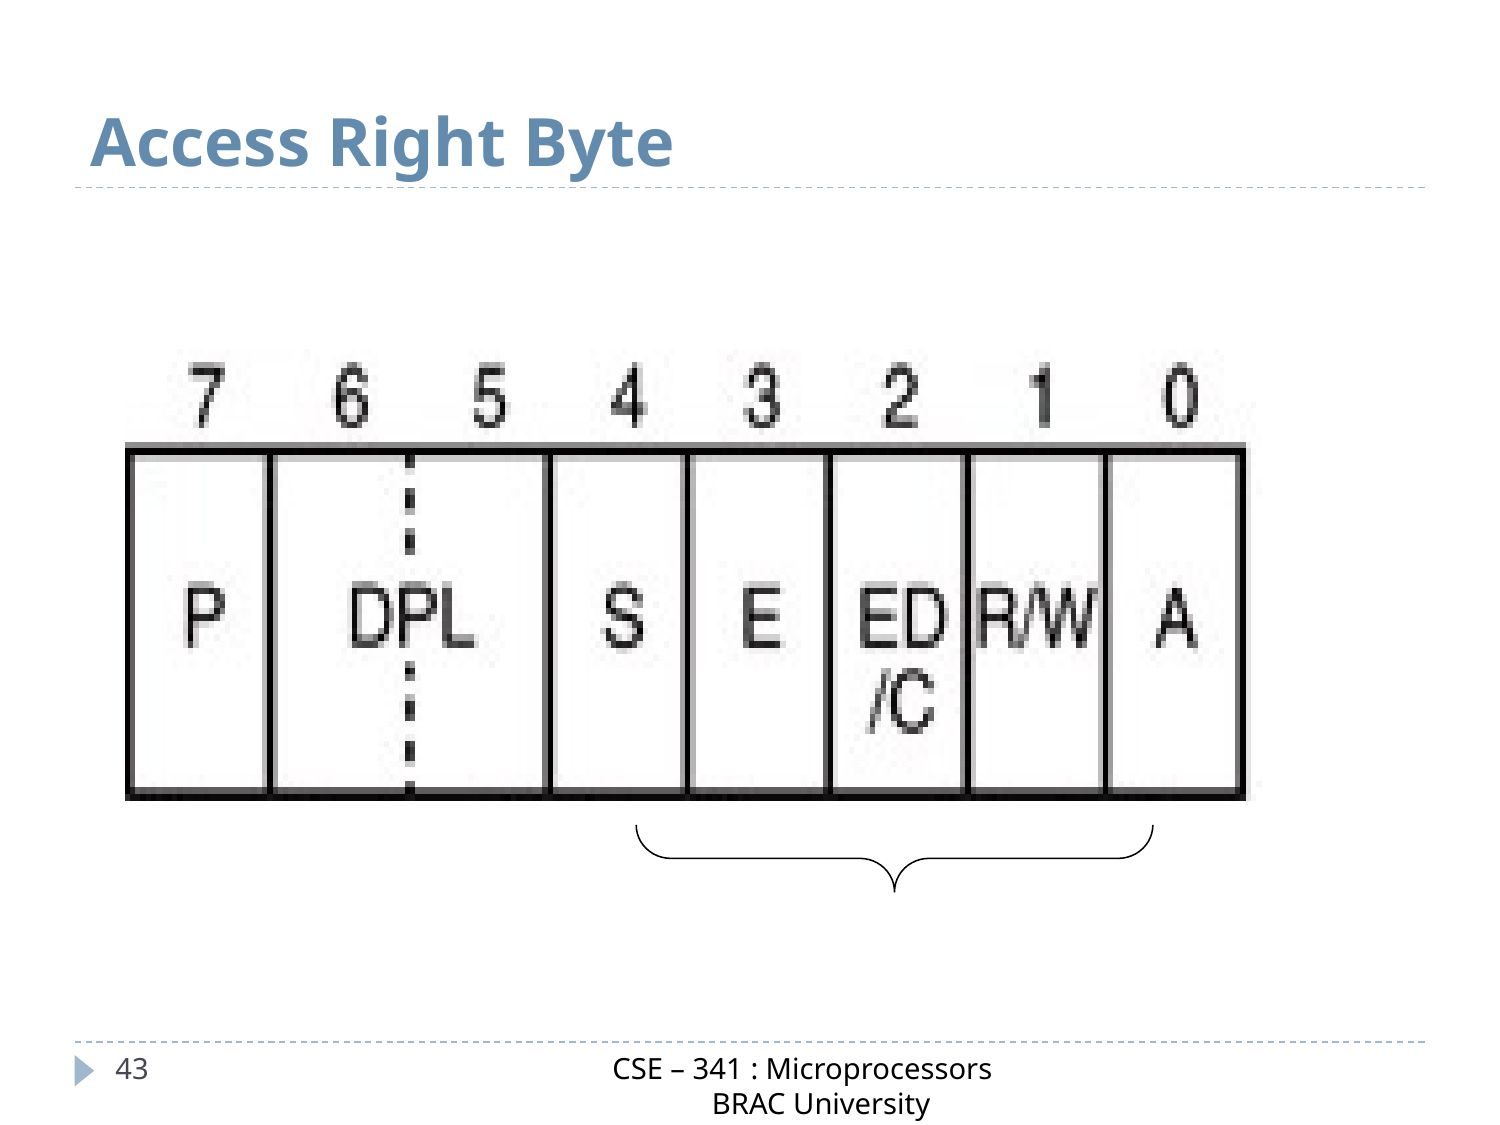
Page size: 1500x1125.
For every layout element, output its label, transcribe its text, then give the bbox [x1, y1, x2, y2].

title Access Right Byte [75, 24, 1425, 188]
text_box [124, 349, 1262, 901]
slide_number ‹#› [100, 1042, 300, 1103]
footer CSE – 341 : Microprocessors BRAC University [300, 1042, 1313, 1103]
